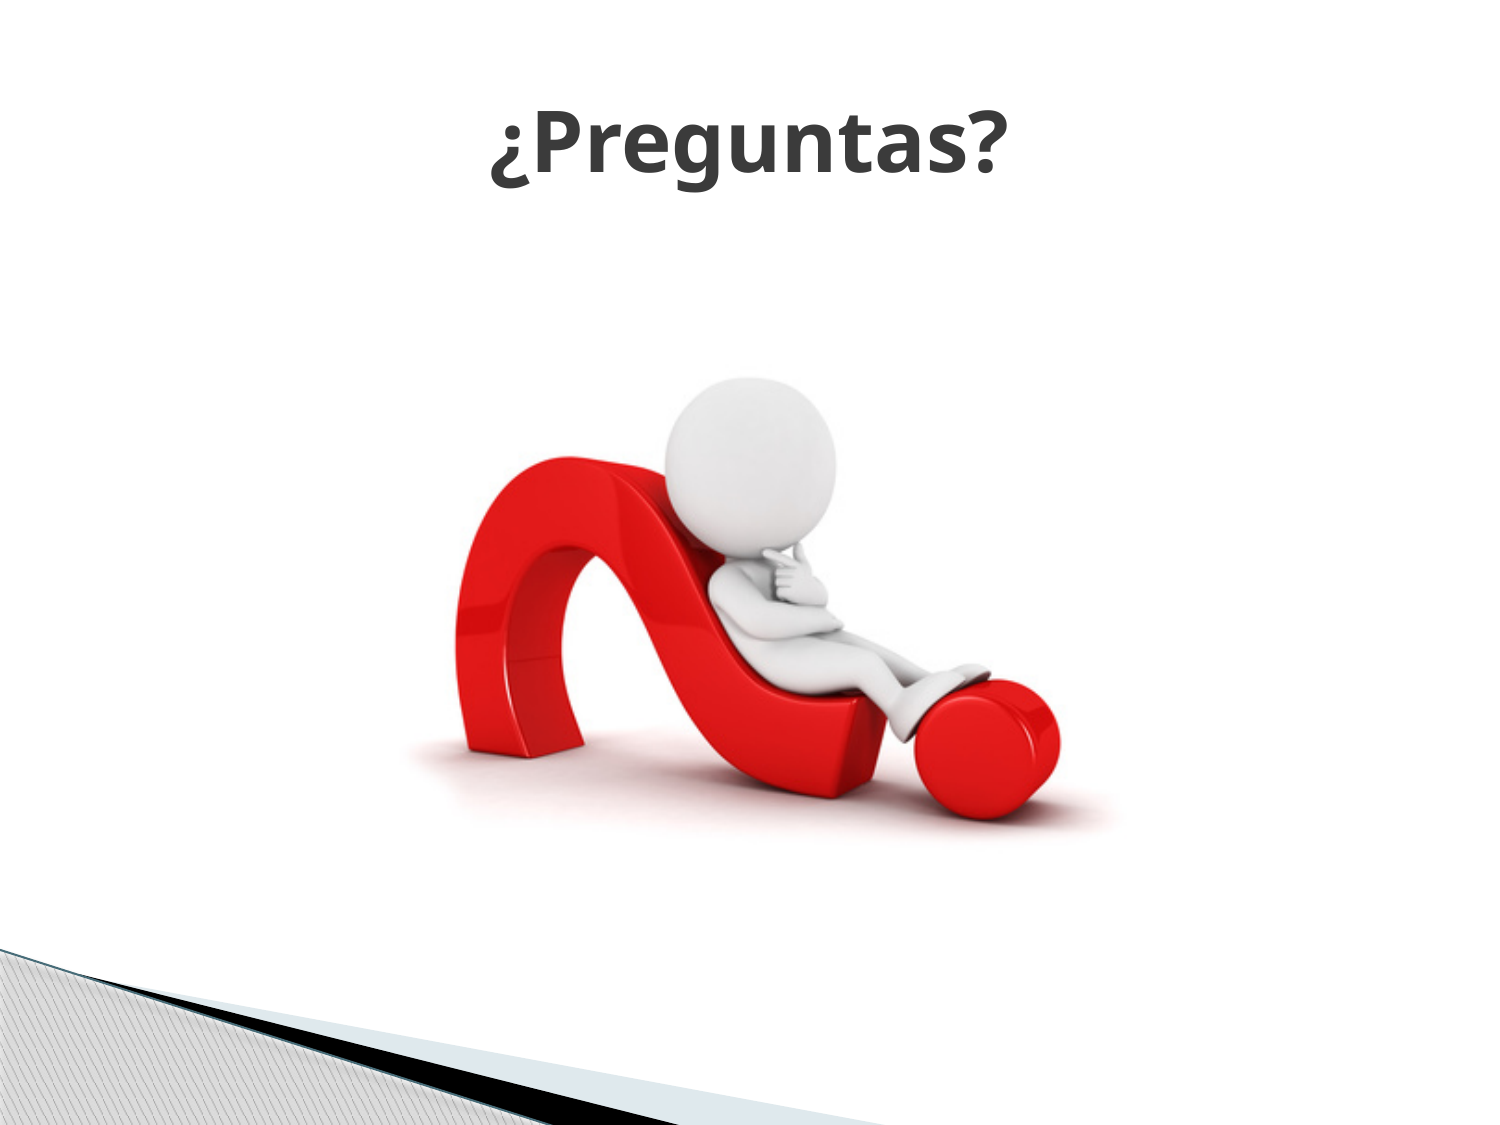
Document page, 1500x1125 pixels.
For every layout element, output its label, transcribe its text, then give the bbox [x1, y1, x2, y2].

picture [371, 349, 1164, 870]
title ¿Preguntas? [75, 45, 1425, 233]
